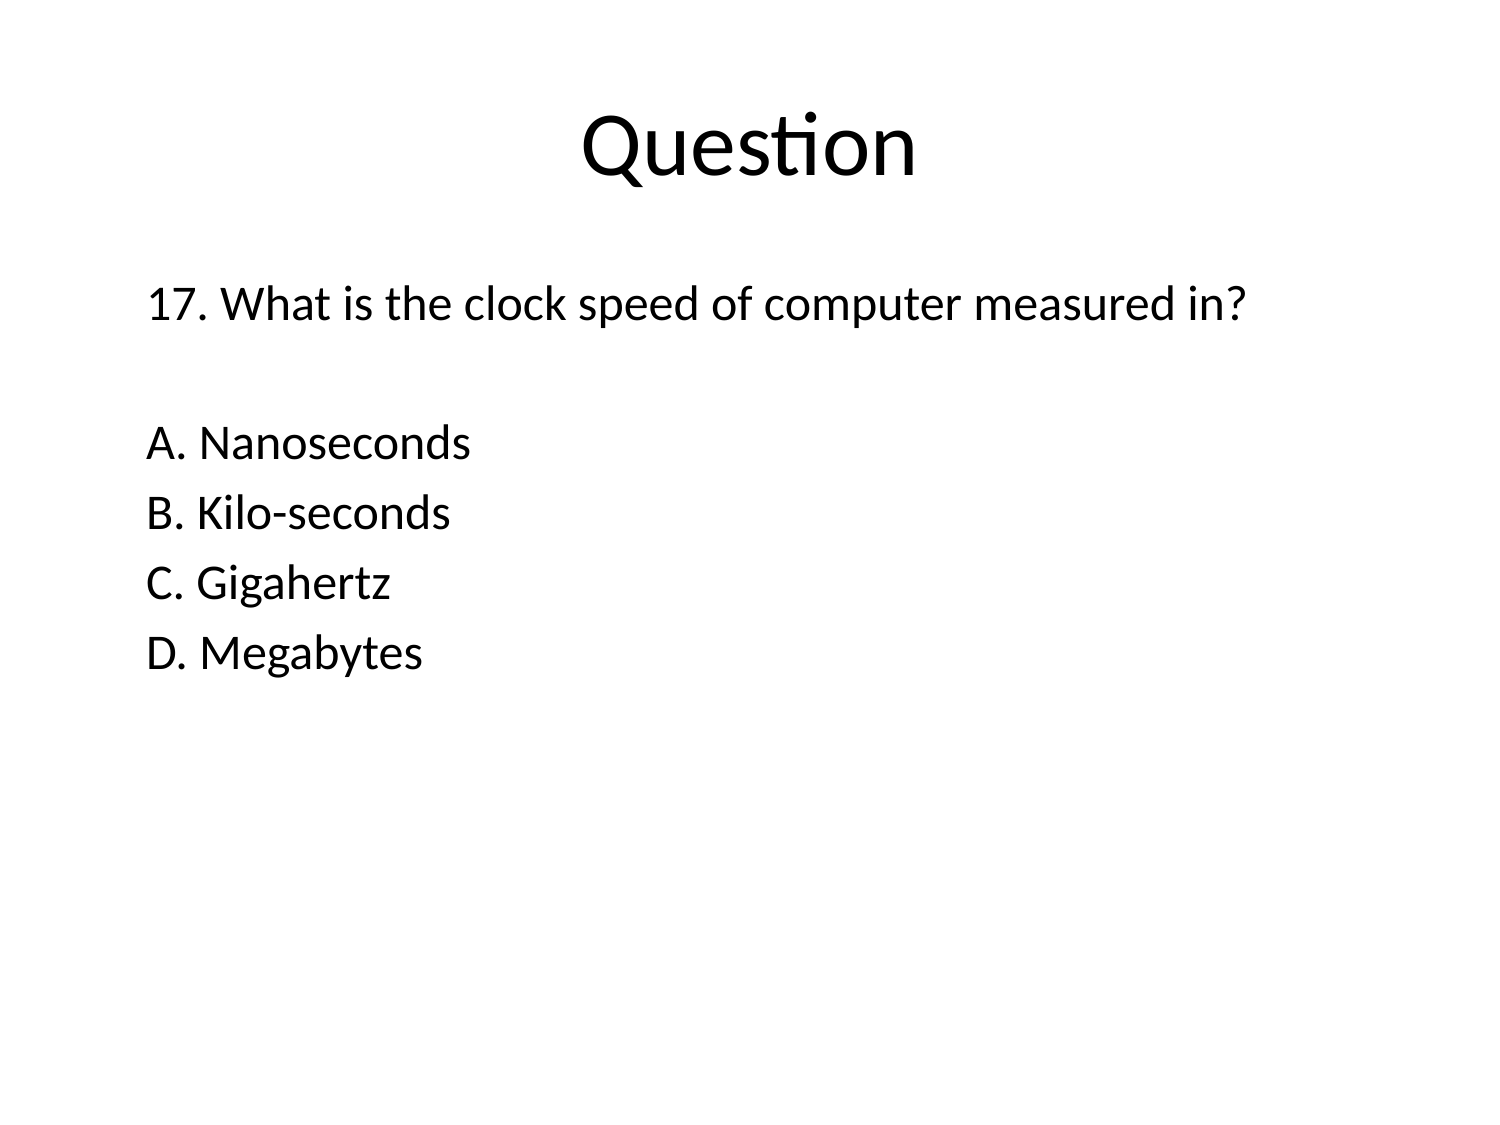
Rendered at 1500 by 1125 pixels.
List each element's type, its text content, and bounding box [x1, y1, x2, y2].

title Question [75, 45, 1425, 233]
list 17. What is the clock speed of computer measured in? A. Nanoseconds B. Kilo-seconds C. Gigahertz D. Megabytes [75, 262, 1425, 1005]
